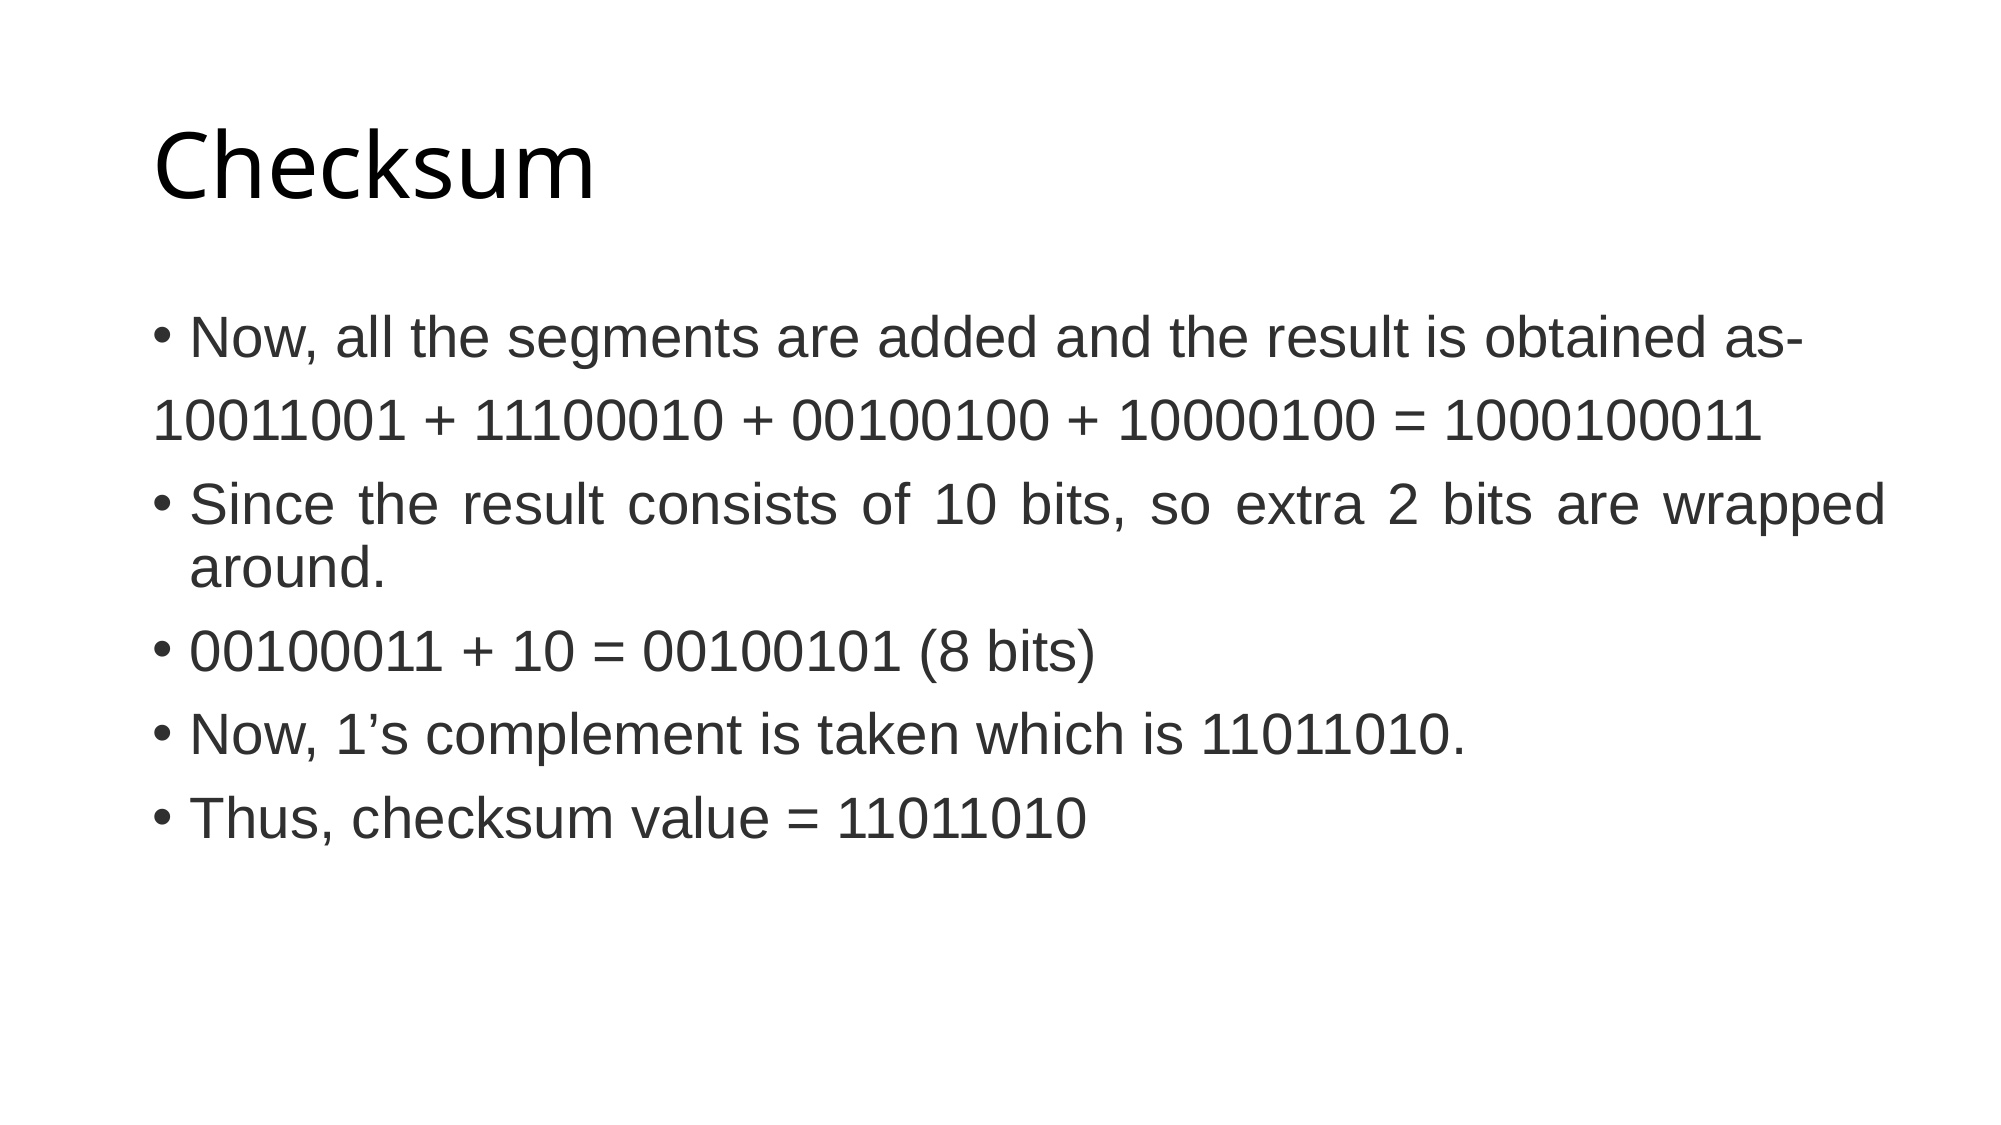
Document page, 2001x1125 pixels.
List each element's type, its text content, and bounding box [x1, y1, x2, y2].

list Now, all the segments are added and the result is obtained as- 10011001 + 11100010 + 00100100 + 10000100 = 1000100011 Since the result consists of 10 bits, so extra 2 bits are wrapped around. 00100011 + 10 = 00100101 (8 bits) Now, 1’s complement is taken which is 11011010. Thus, checksum value = 11011010 [137, 299, 1905, 1014]
title Checksum [137, 59, 1863, 278]
